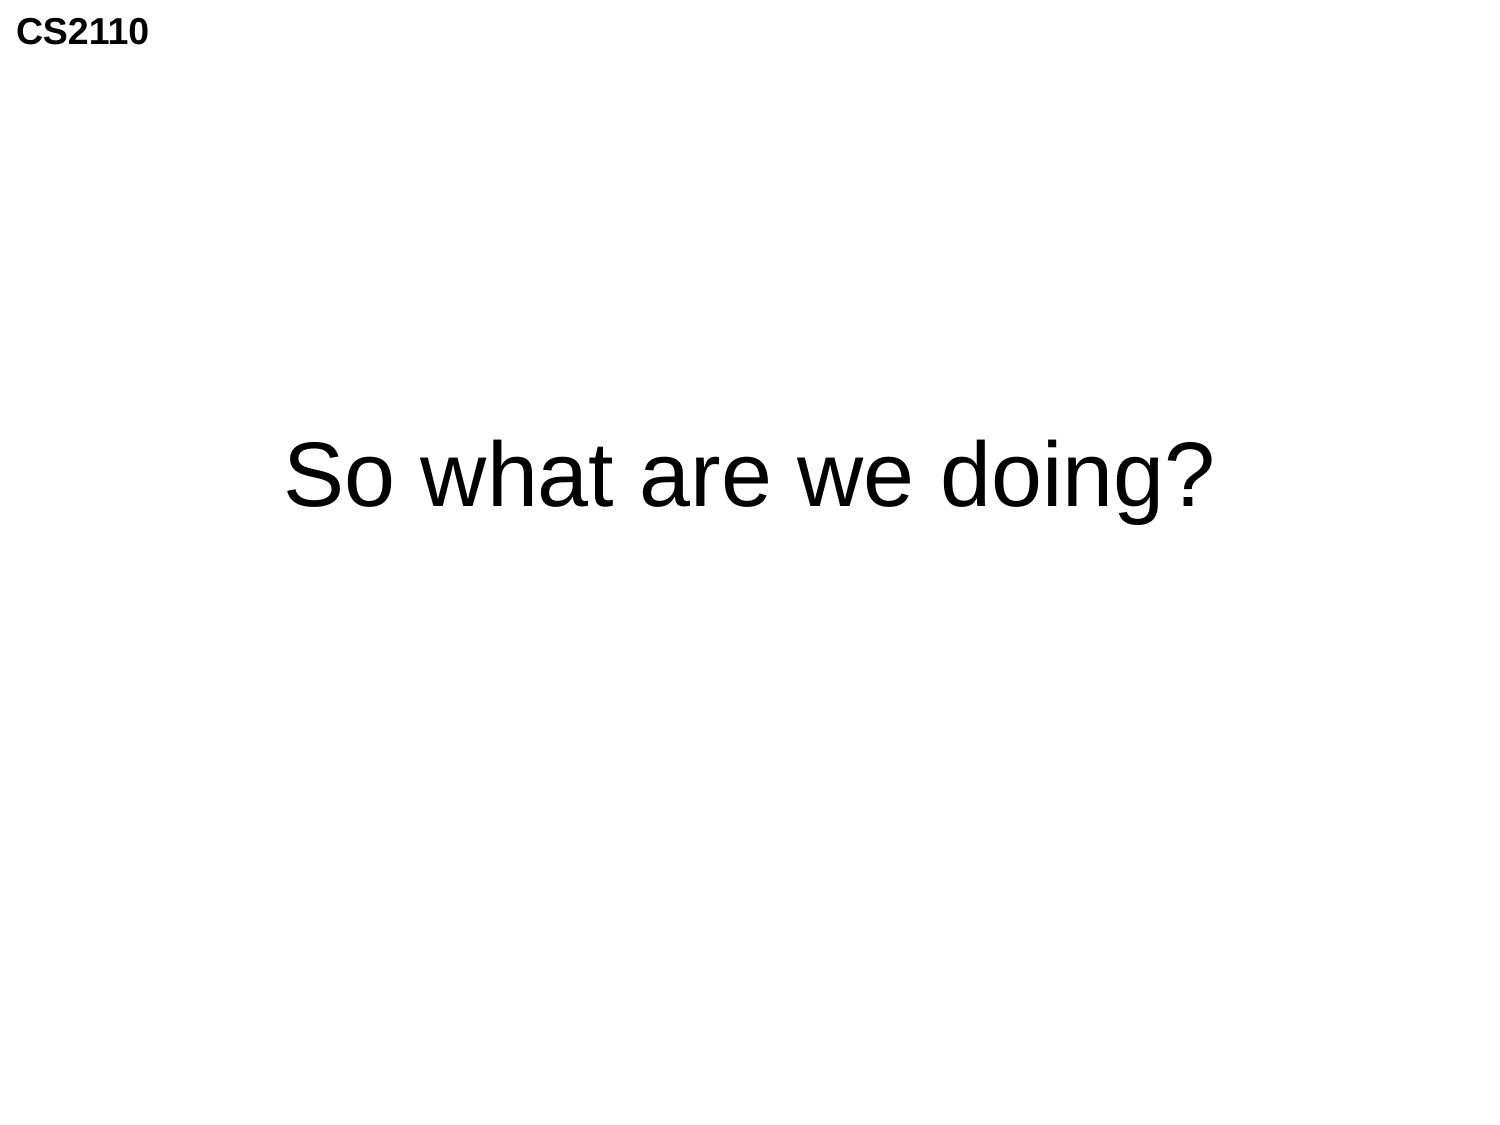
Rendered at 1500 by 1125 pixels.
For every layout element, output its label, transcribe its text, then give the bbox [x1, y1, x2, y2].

title So what are we doing? [112, 349, 1388, 591]
